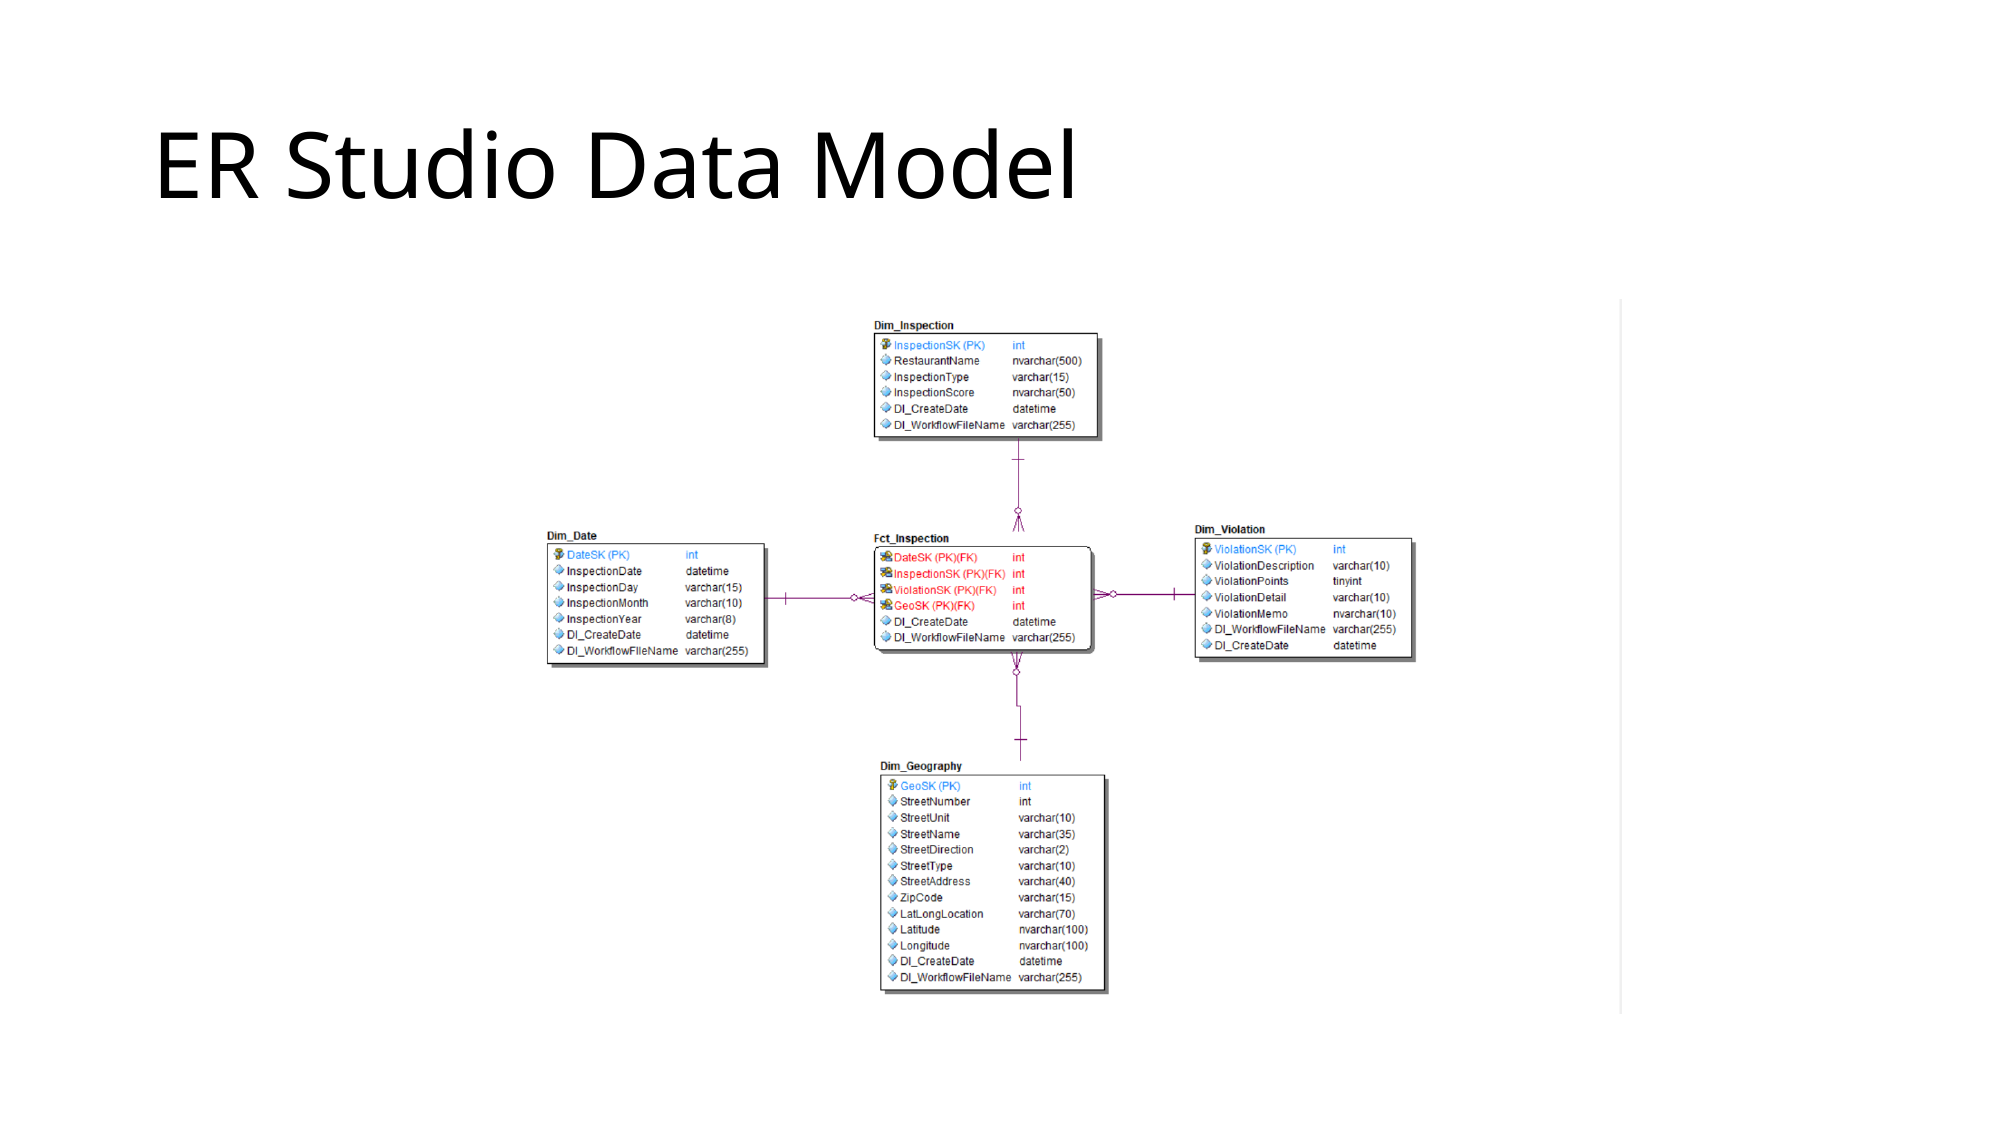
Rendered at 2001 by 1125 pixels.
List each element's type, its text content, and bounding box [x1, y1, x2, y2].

title ER Studio Data Model [137, 59, 1863, 278]
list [377, 299, 1622, 1014]
